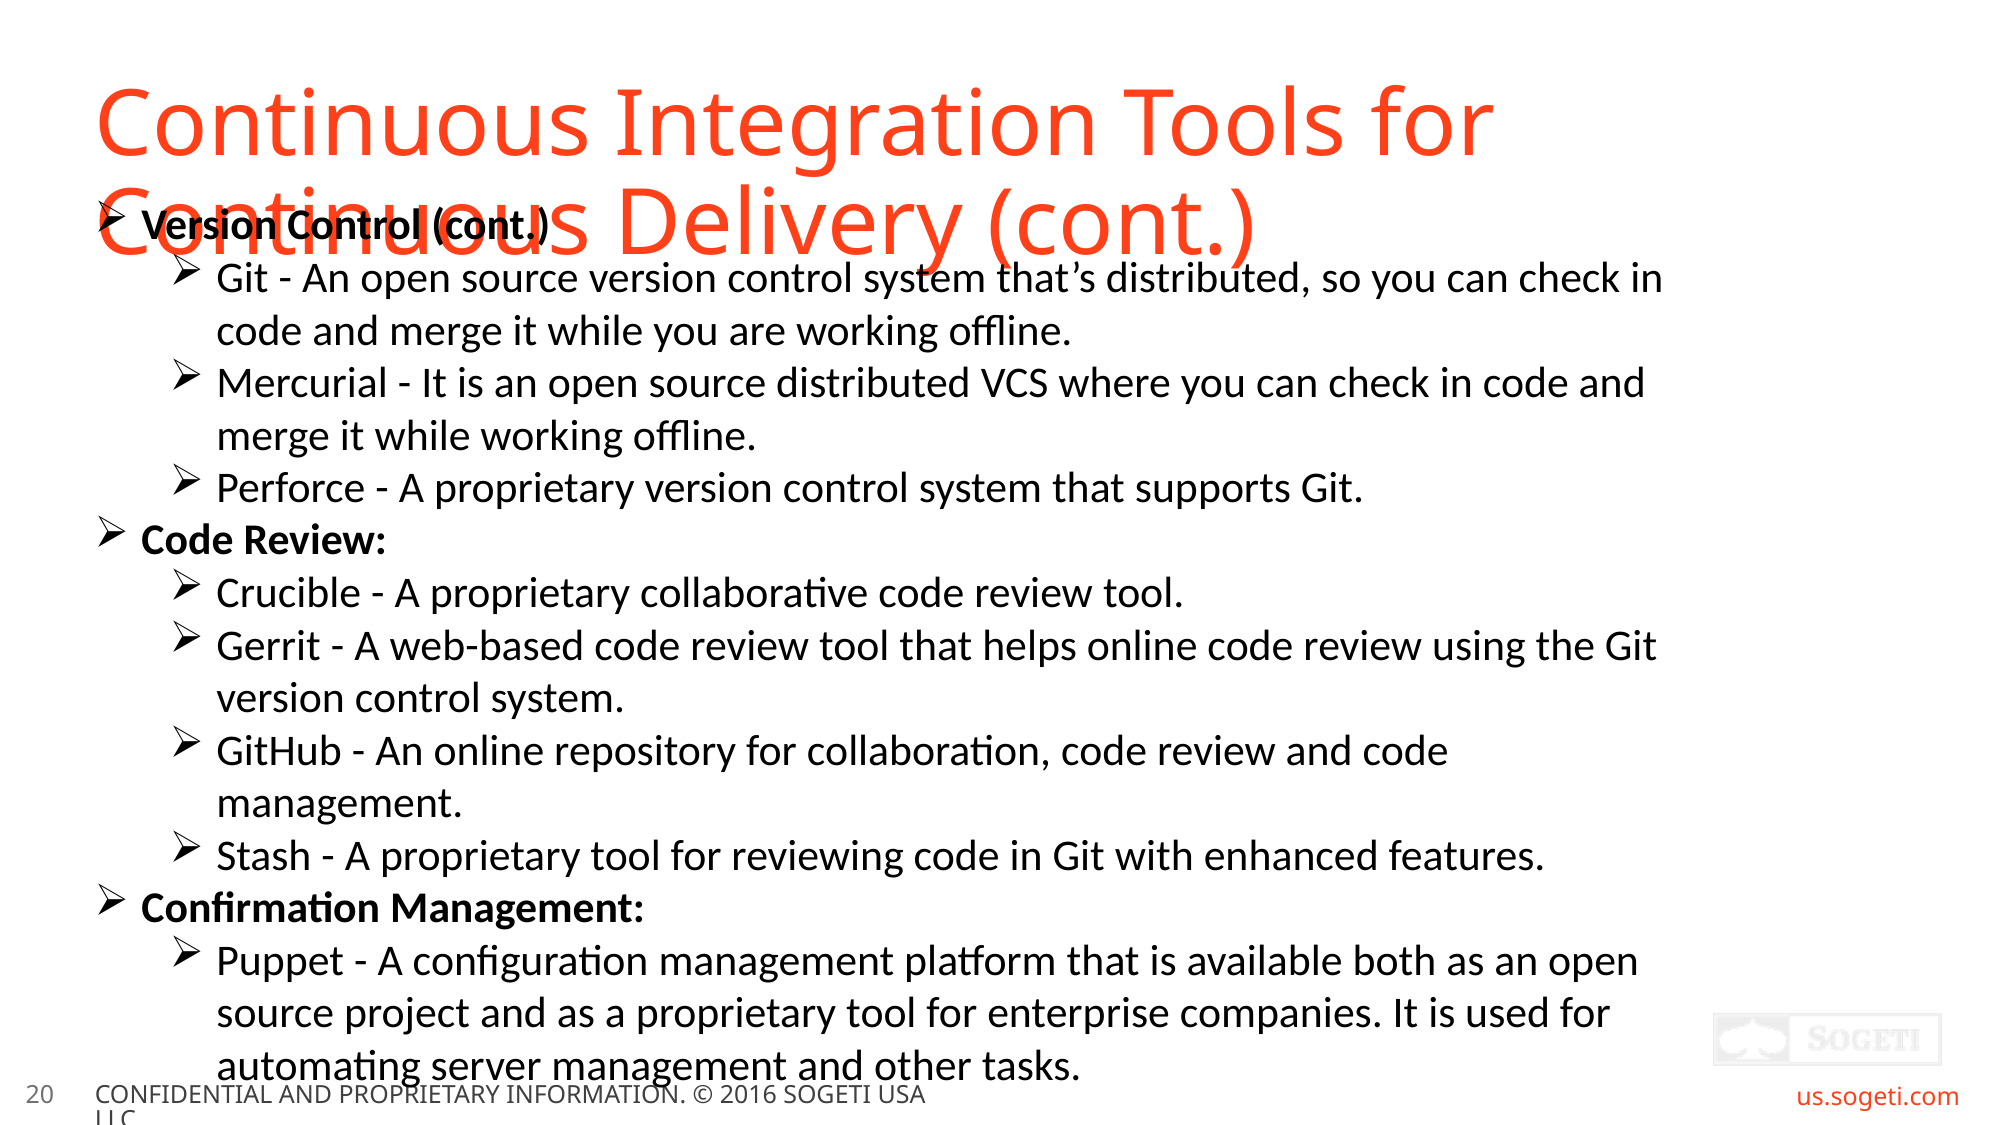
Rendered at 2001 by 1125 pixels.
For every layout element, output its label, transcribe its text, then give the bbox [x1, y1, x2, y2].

slide_number 20 [0, 1065, 79, 1125]
title Continuous Integration Tools for Continuous Delivery (cont.) [79, 68, 1746, 168]
text_box Version Control (cont.) Git - An open source version control system that’s distributed, so you can check in code and merge it while you are working offline. Mercurial - It is an open source distributed VCS where you can check in code and merge it while working offline. Perforce - A proprietary version control system that supports Git. Code Review: Crucible - A proprietary collaborative code review tool. Gerrit - A web-based code review tool that helps online code review using the Git version control system. GitHub - An online repository for collaboration, code review and code management. Stash - A proprietary tool for reviewing code in Git with enhanced features. Confirmation Management: Puppet - A configuration management platform that is available both as an open source project and as a proprietary tool for enterprise companies. It is used for automating server management and other tasks. [79, 188, 1681, 1125]
